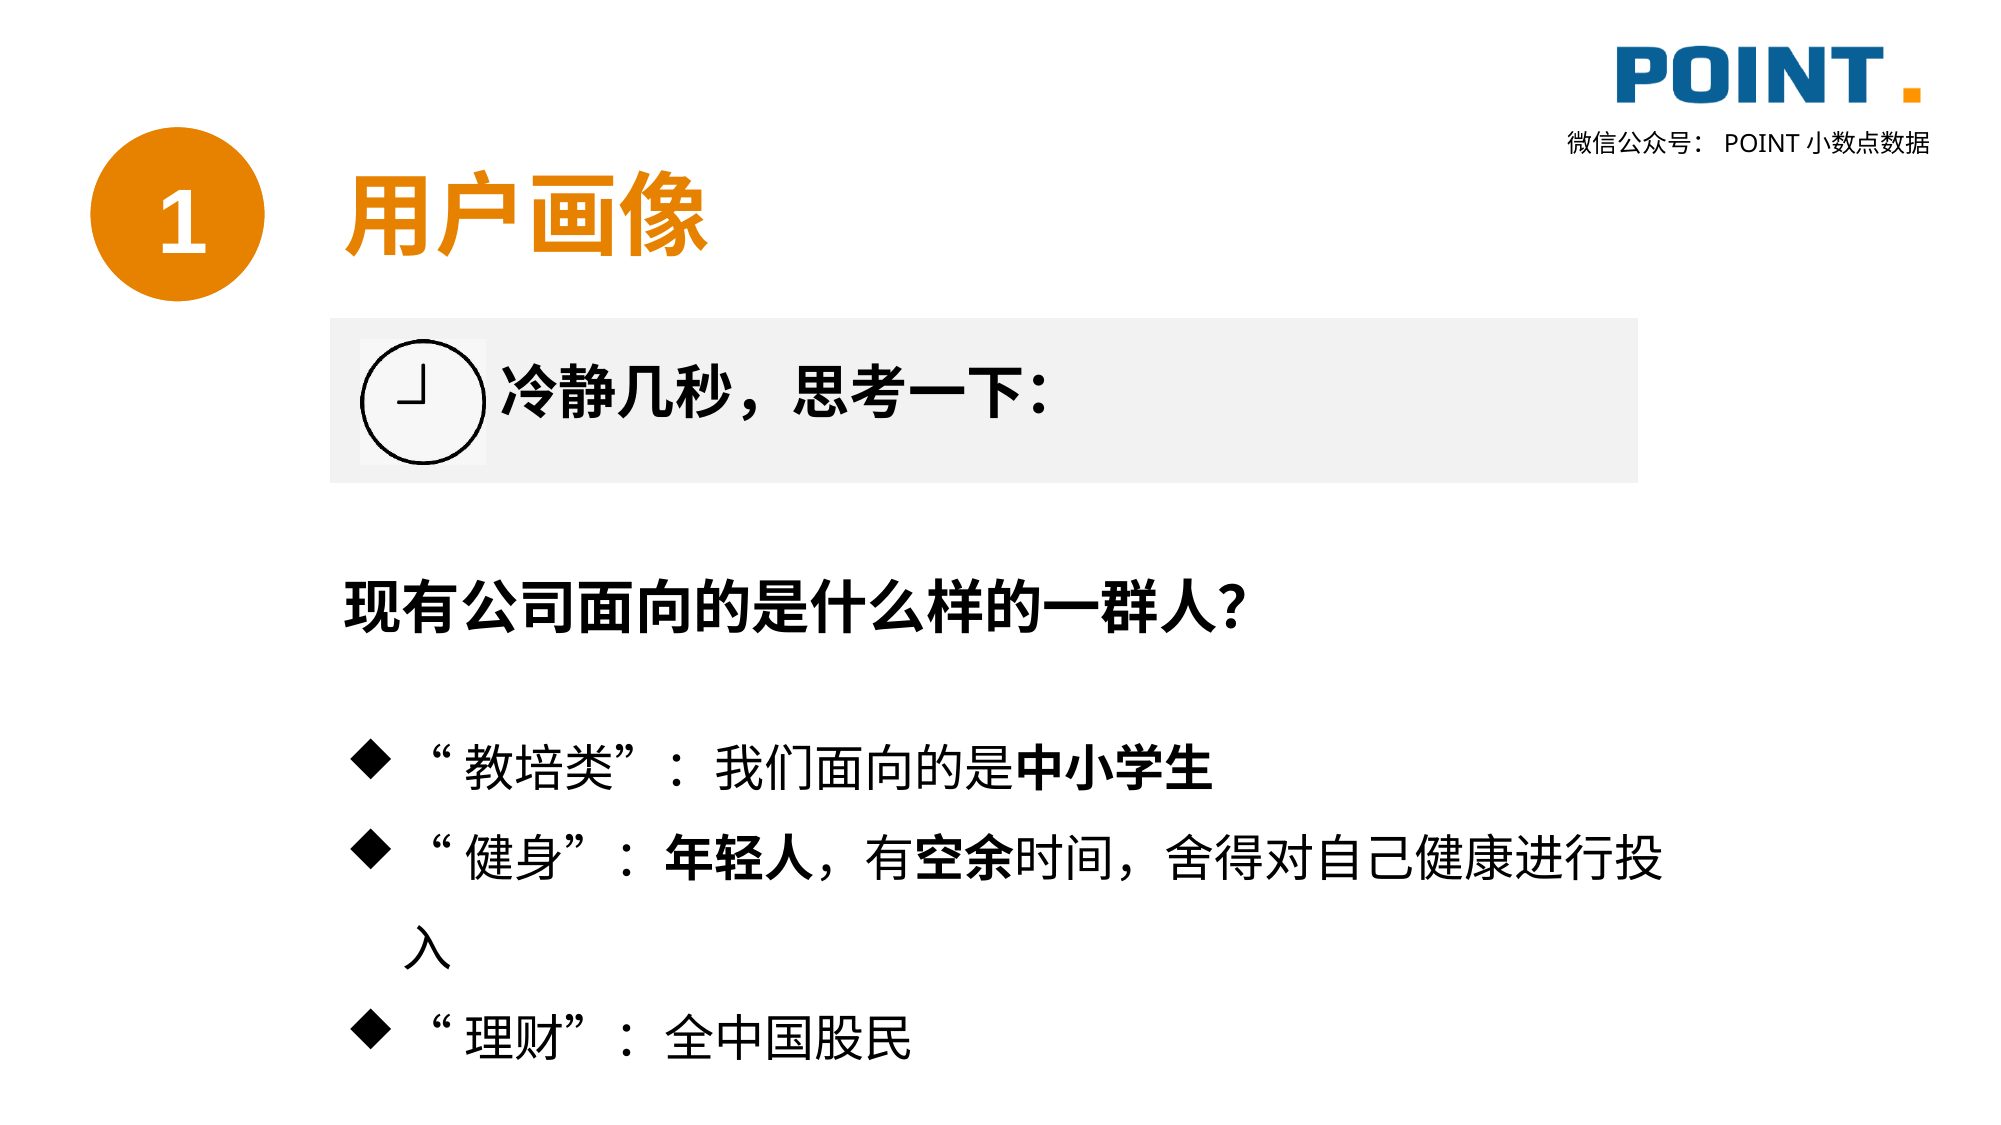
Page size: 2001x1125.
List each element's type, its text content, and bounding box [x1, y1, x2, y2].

text_box [82, 119, 273, 309]
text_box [328, 316, 2000, 485]
text_box 1 [142, 155, 223, 280]
picture [1599, 19, 1931, 132]
text_box “教培类”：我们面向的是中小学生 “健身”：年轻人，有空余时间，舍得对自己健康进行投入 “理财”：全中国股民 [331, 698, 1729, 1074]
text_box 现有公司面向的是什么样的一群人？ [328, 562, 2000, 718]
text_box 用户画像 [328, 161, 1729, 291]
